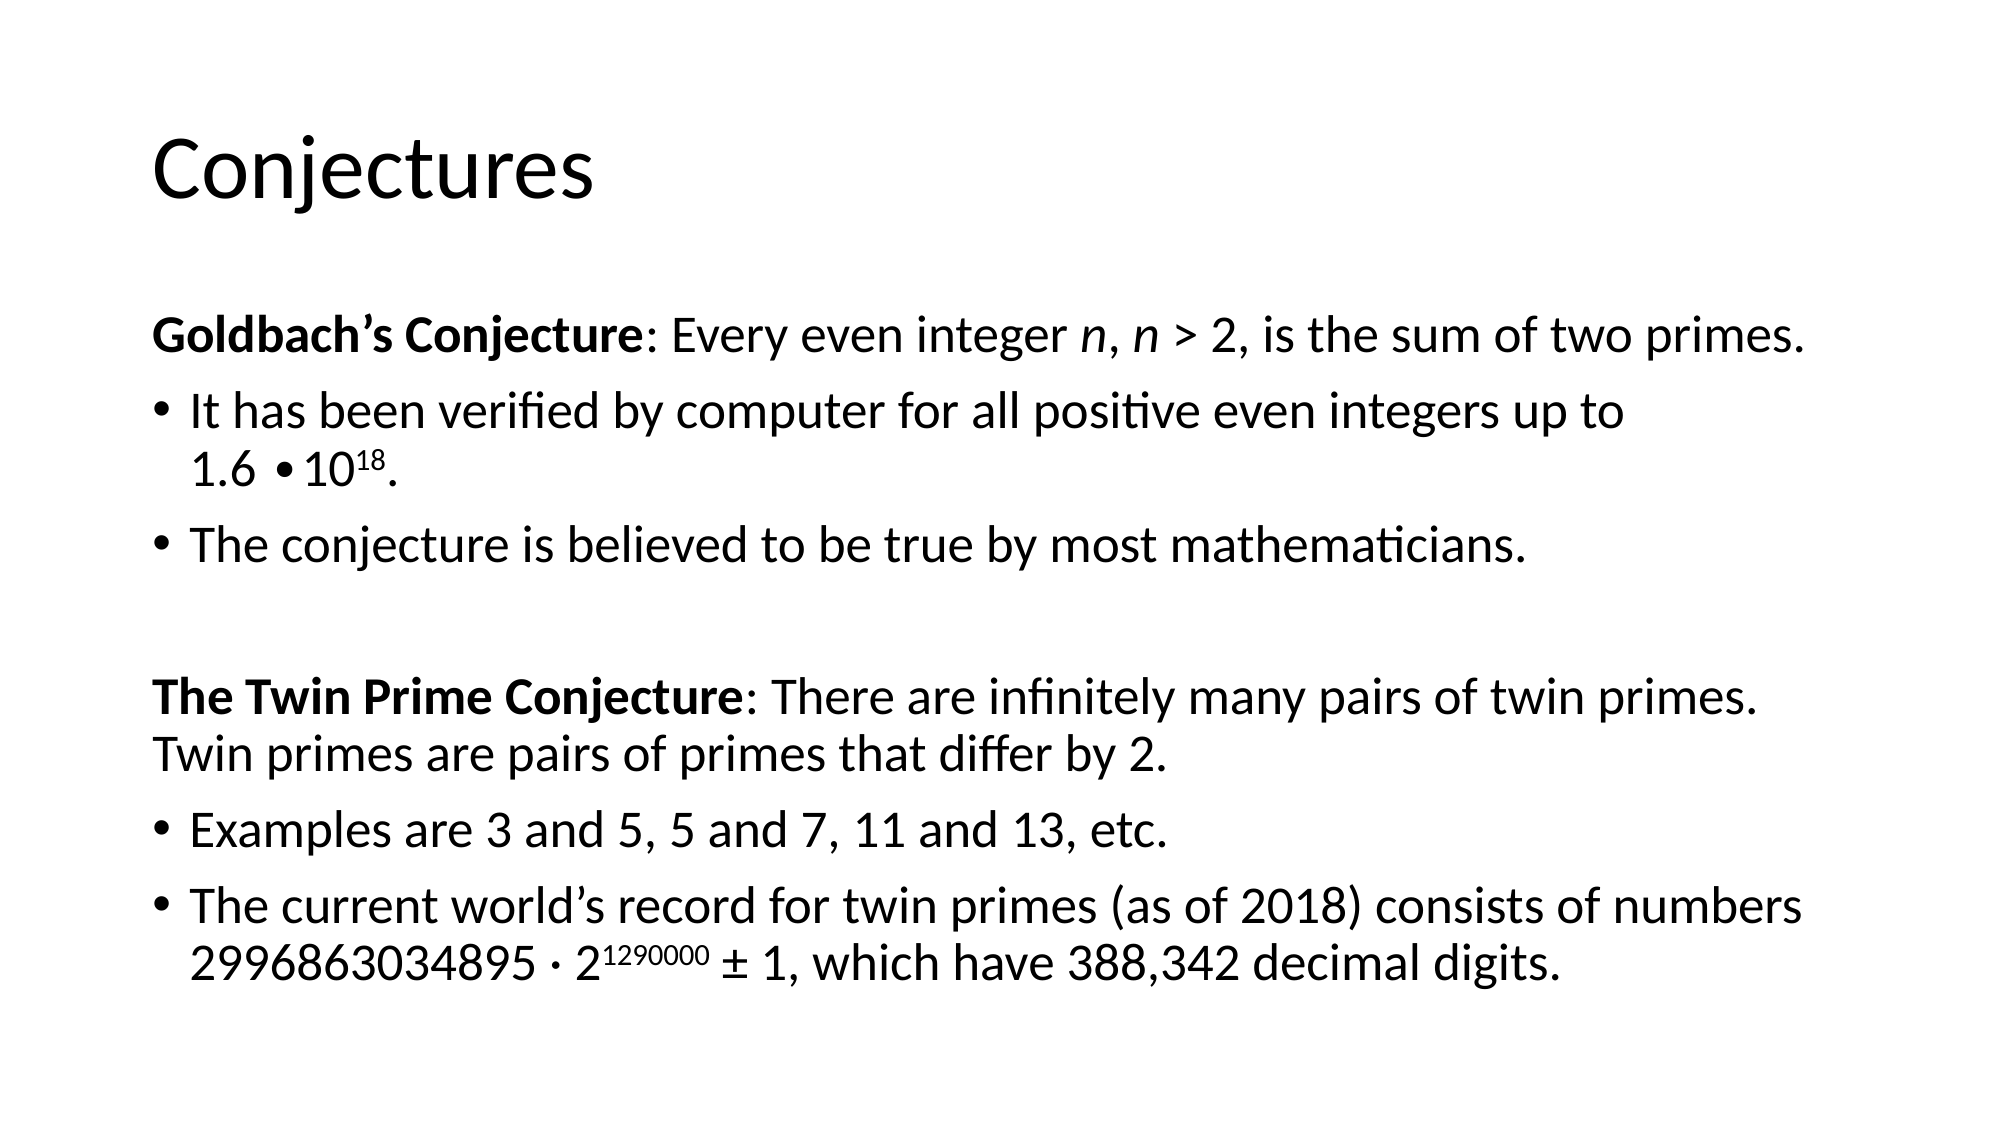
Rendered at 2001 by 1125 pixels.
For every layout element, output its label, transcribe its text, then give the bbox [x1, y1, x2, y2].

list Goldbach’s Conjecture: Every even integer n, n > 2, is the sum of two primes. It has been verified by computer for all positive even integers up to 1.6 ∙1018. The conjecture is believed to be true by most mathematicians. The Twin Prime Conjecture: There are infinitely many pairs of twin primes. Twin primes are pairs of primes that differ by 2. Examples are 3 and 5, 5 and 7, 11 and 13, etc. The current world’s record for twin primes (as of 2018) consists of numbers 2996863034895 · 21290000 ± 1, which have 388,342 decimal digits. [137, 299, 1863, 1014]
title Conjectures [137, 59, 1863, 278]
